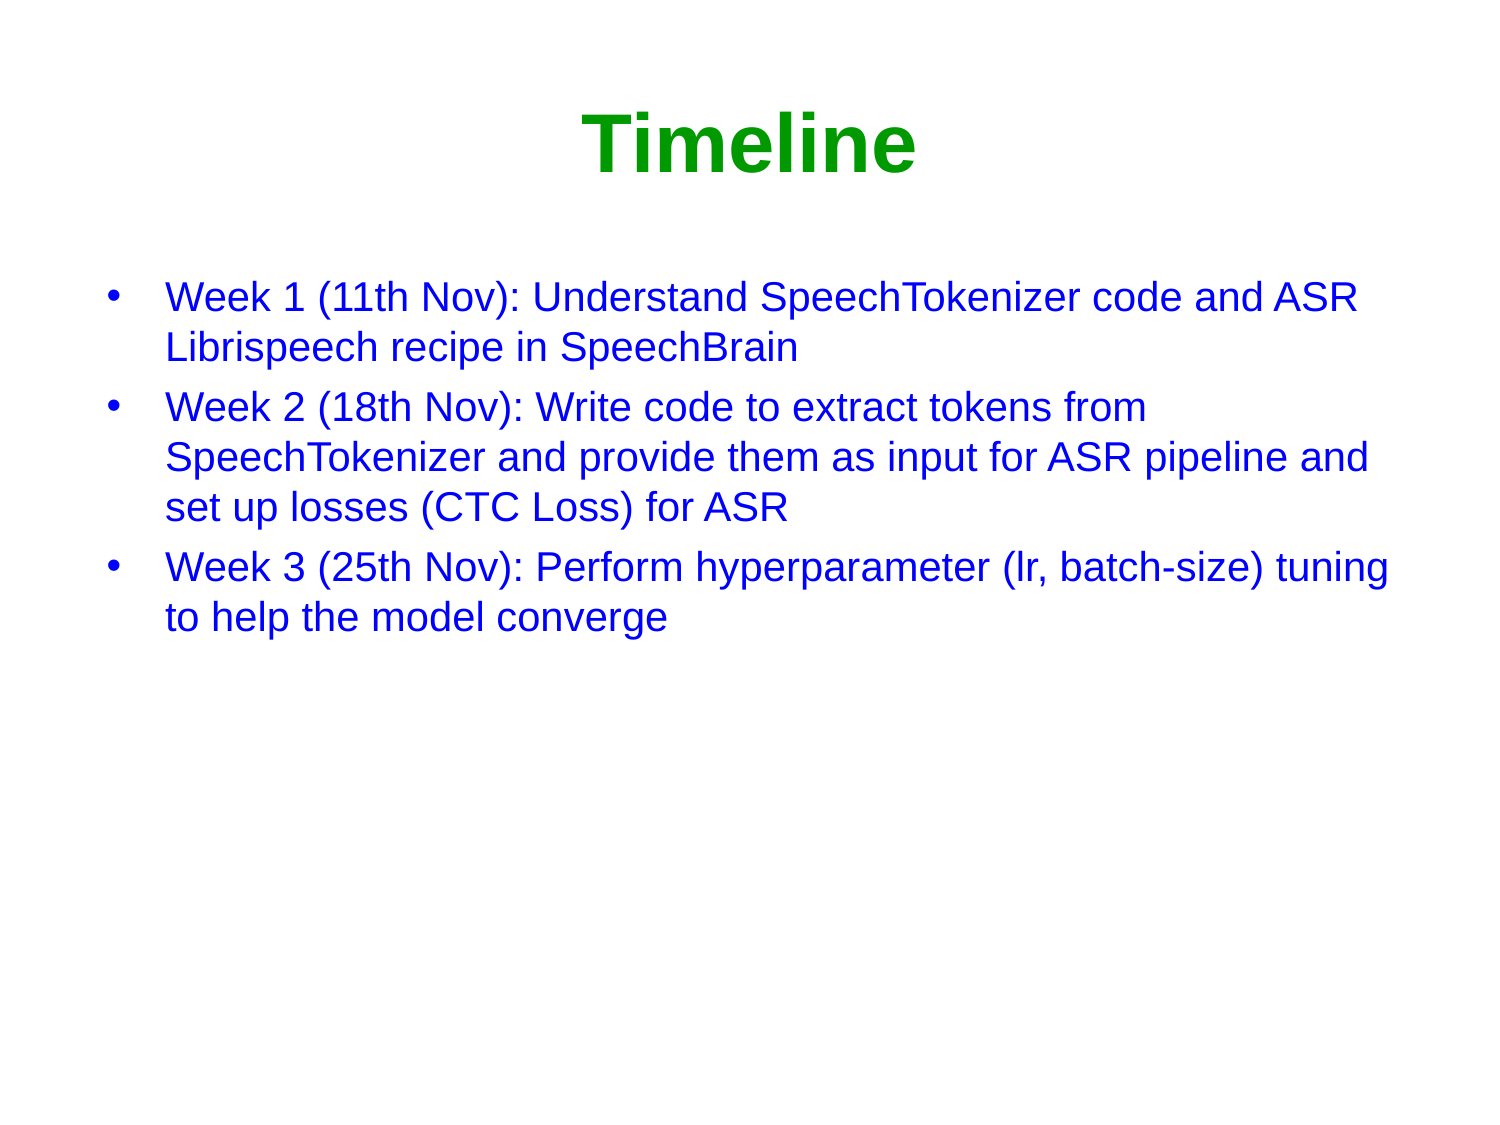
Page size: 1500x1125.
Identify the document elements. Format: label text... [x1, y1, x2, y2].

list Week 1 (11th Nov): Understand SpeechTokenizer code and ASR Librispeech recipe in SpeechBrain Week 2 (18th Nov): Write code to extract tokens from SpeechTokenizer and provide them as input for ASR pipeline and set up losses (CTC Loss) for ASR Week 3 (25th Nov): Perform hyperparameter (lr, batch-size) tuning to help the model converge [75, 262, 1425, 1005]
title Timeline [75, 45, 1425, 233]
